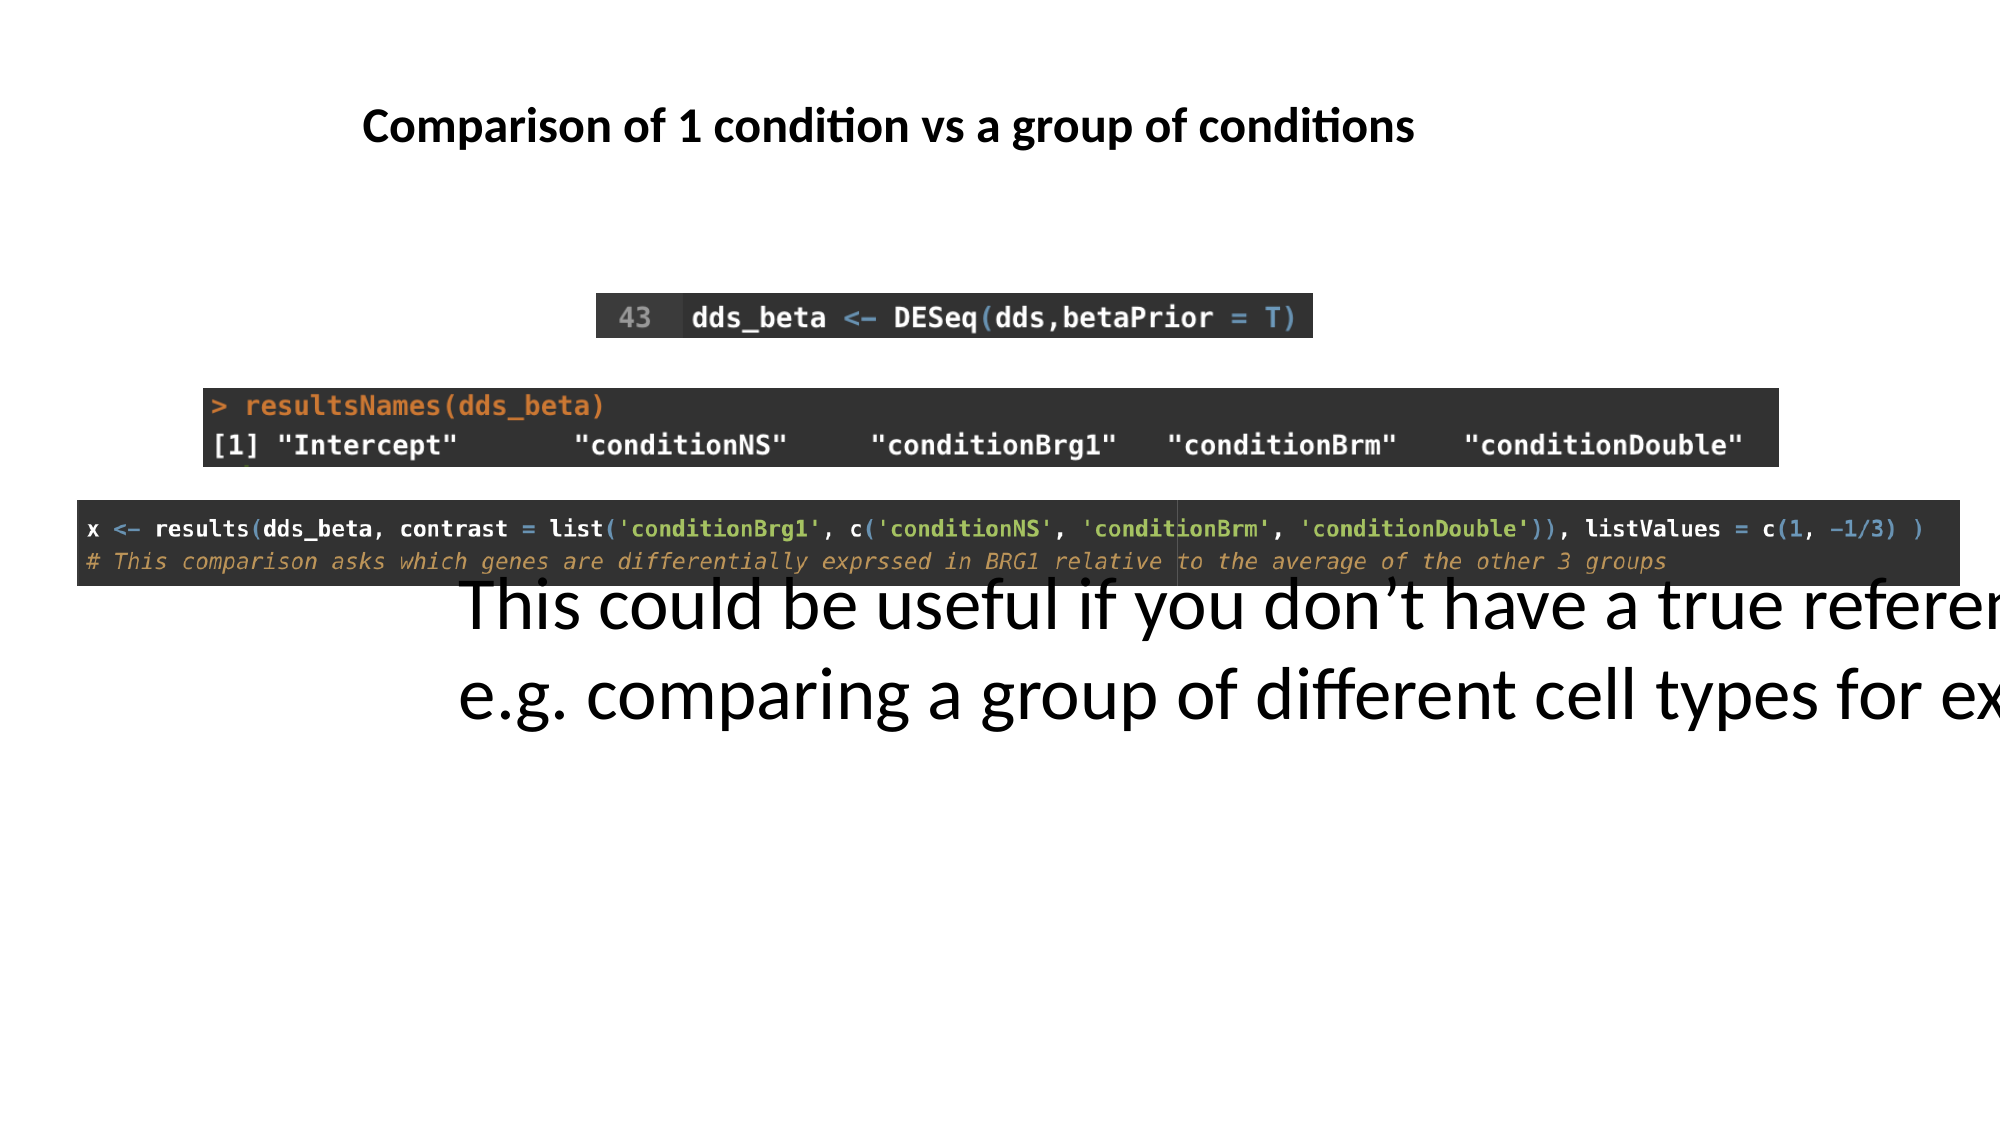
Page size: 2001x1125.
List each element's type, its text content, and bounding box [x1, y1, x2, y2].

picture [596, 292, 1313, 338]
text_box This could be useful if you don’t have a true reference population e.g. comparing a group of different cell types for example [454, 550, 2000, 739]
text_box Comparison of 1 condition vs a group of conditions [358, 88, 1421, 157]
picture [77, 500, 1960, 586]
picture [203, 388, 1779, 467]
